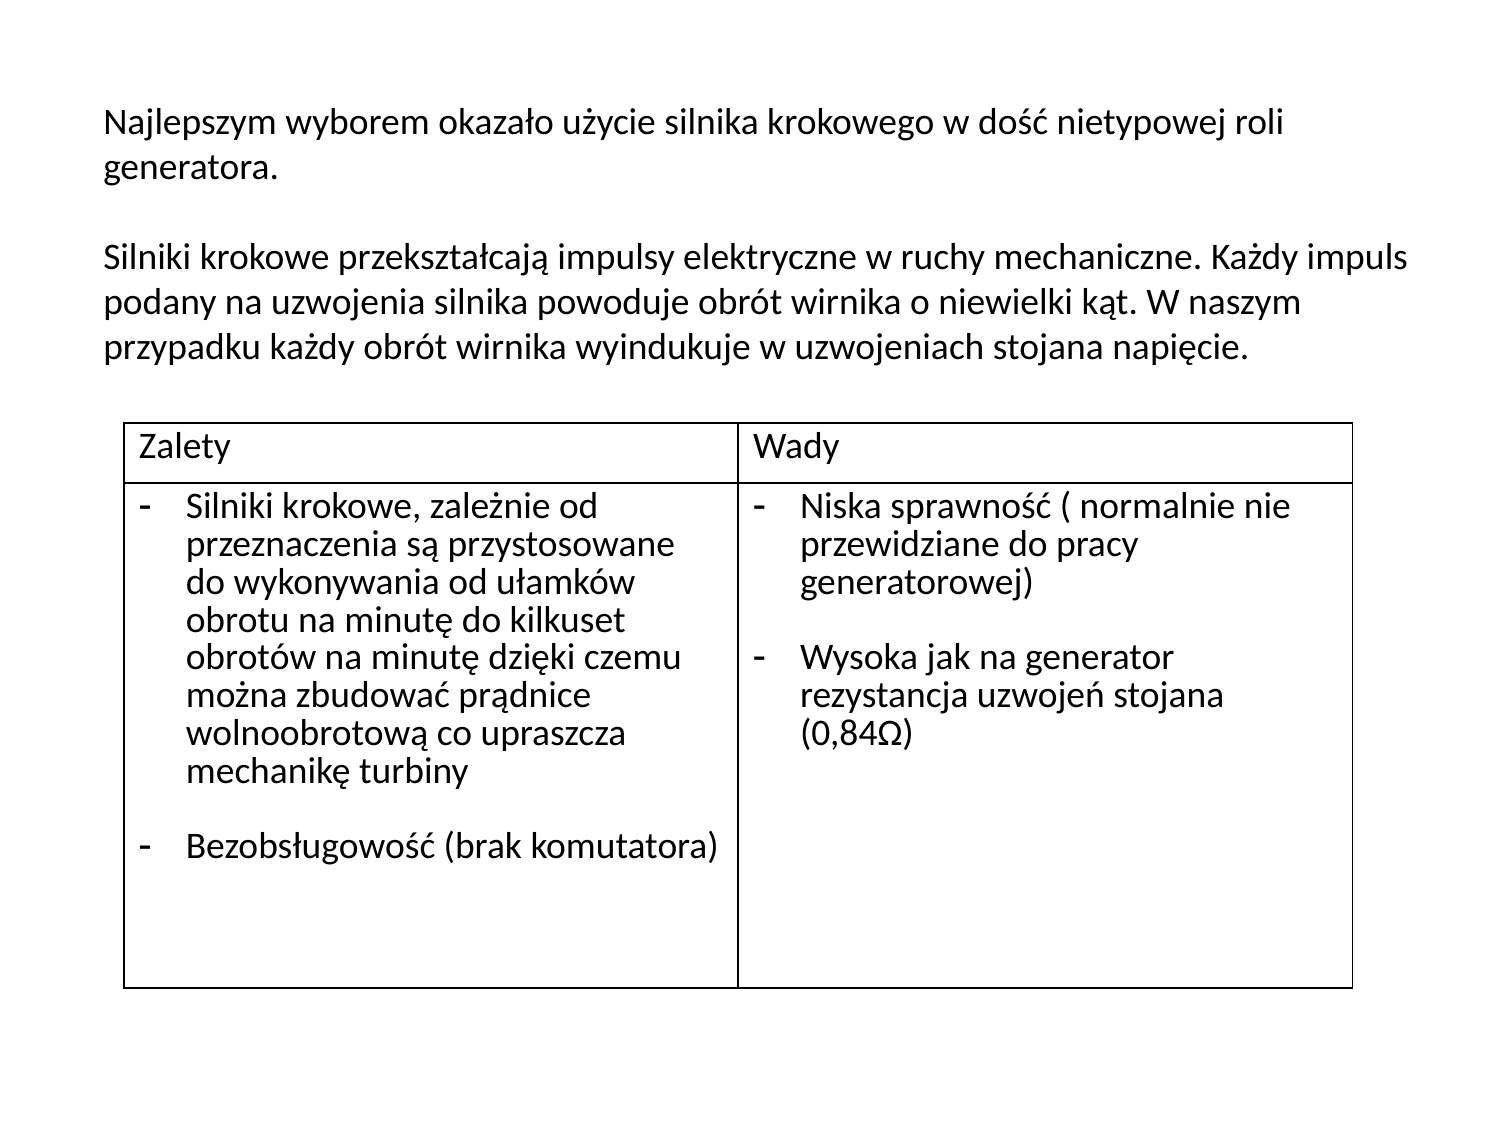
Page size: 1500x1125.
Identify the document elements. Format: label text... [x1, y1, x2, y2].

table_header Zalety [125, 424, 737, 482]
text_box Najlepszym wyborem okazało użycie silnika krokowego w dość nietypowej roli generatora. Silniki krokowe przekształcają impulsy elektryczne w ruchy mechaniczne. Każdy impuls podany na uzwojenia silnika powoduje obrót wirnika o niewielki kąt. W naszym przypadku każdy obrót wirnika wyindukuje w uzwojeniach stojana napięcie. [88, 89, 1459, 420]
table_cell Niska sprawność ( normalnie nie przewidziane do pracy generatorowej) Wysoka jak na generator rezystancja uzwojeń stojana (0,84Ω) [739, 484, 1352, 987]
table_cell Silniki krokowe, zależnie od przeznaczenia są przystosowane do wykonywania od ułamków obrotu na minutę do kilkuset obrotów na minutę dzięki czemu można zbudować prądnice wolnoobrotową co upraszcza mechanikę turbiny Bezobsługowość (brak komutatora) [125, 484, 737, 987]
table_header Wady [739, 424, 1352, 482]
